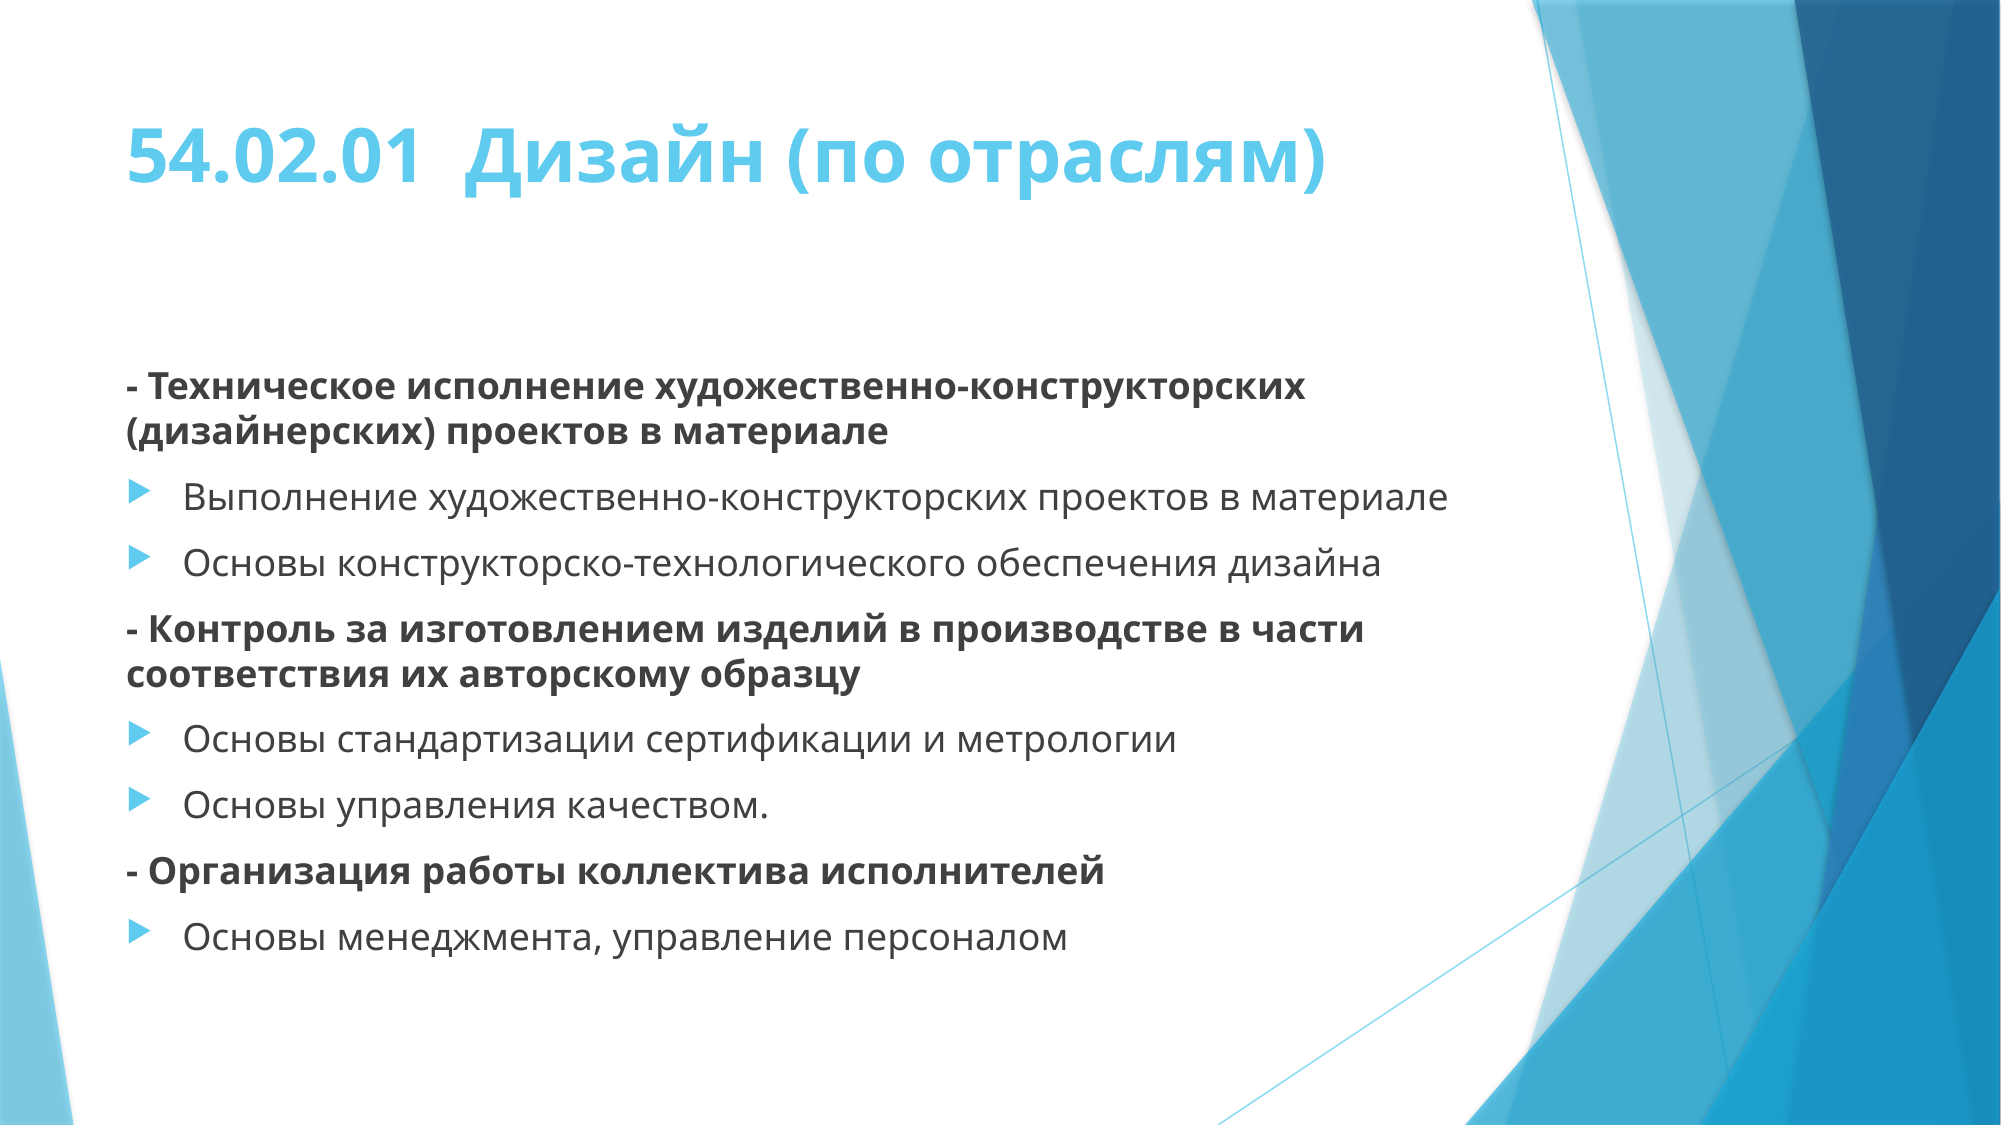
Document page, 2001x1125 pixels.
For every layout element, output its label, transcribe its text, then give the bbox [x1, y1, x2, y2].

title 54.02.01 Дизайн (по отраслям) [111, 99, 1522, 317]
list - Техническое исполнение художественно-конструкторских (дизайнерских) проектов в материале Выполнение художественно-конструкторских проектов в материале Основы конструкторско-технологического обеспечения дизайна - Контроль за изготовлением изделий в производстве в части соответствия их авторскому образцу Основы стандартизации сертификации и метрологии Основы управления качеством. - Организация работы коллектива исполнителей Основы менеджмента, управление персоналом [111, 354, 1522, 992]
